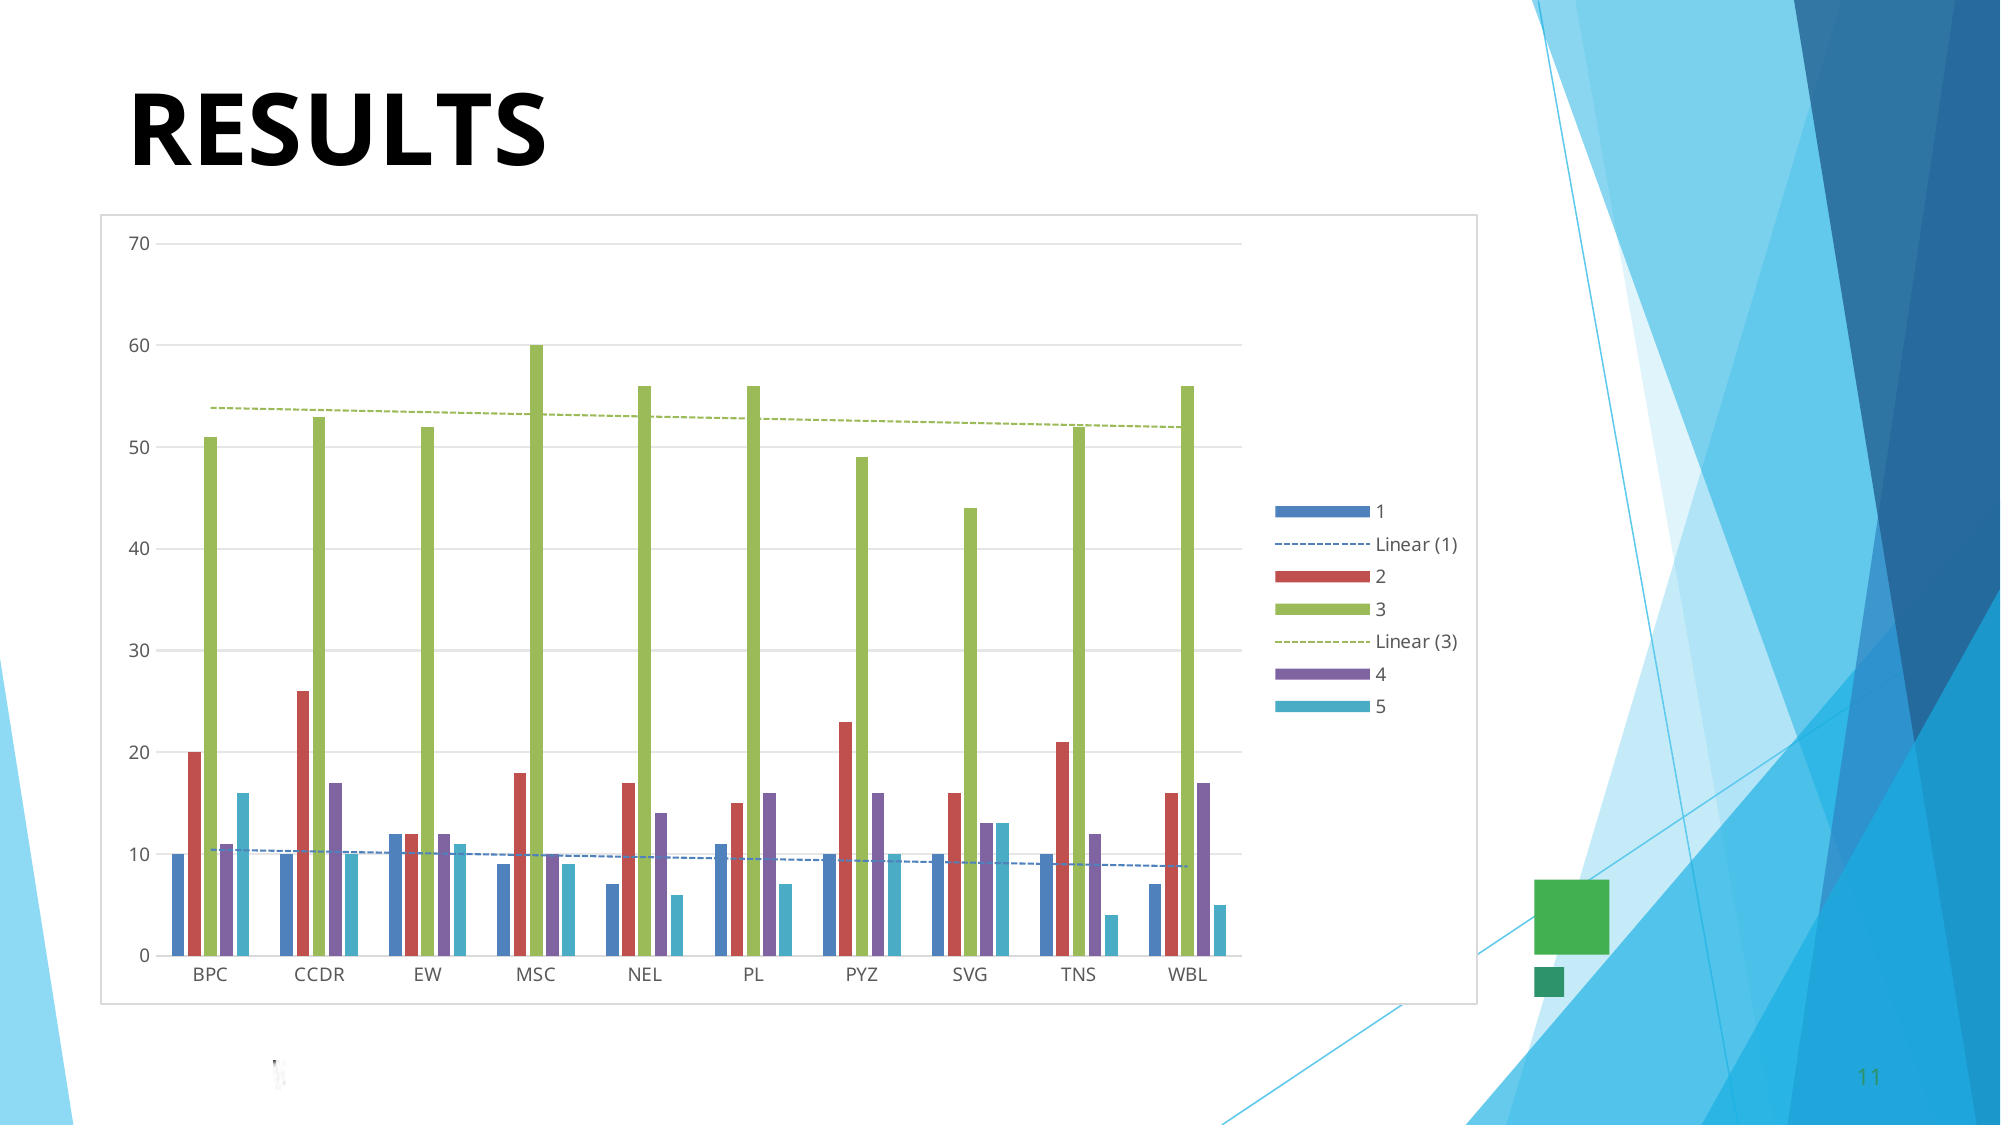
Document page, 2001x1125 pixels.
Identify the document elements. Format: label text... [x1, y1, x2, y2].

title RESULTS [123, 62, 1877, 426]
picture [273, 1060, 286, 1090]
text_box [1534, 967, 1565, 997]
chart [99, 213, 1478, 1005]
text_box 11 [1849, 1061, 1888, 1095]
text_box [1534, 879, 1610, 955]
